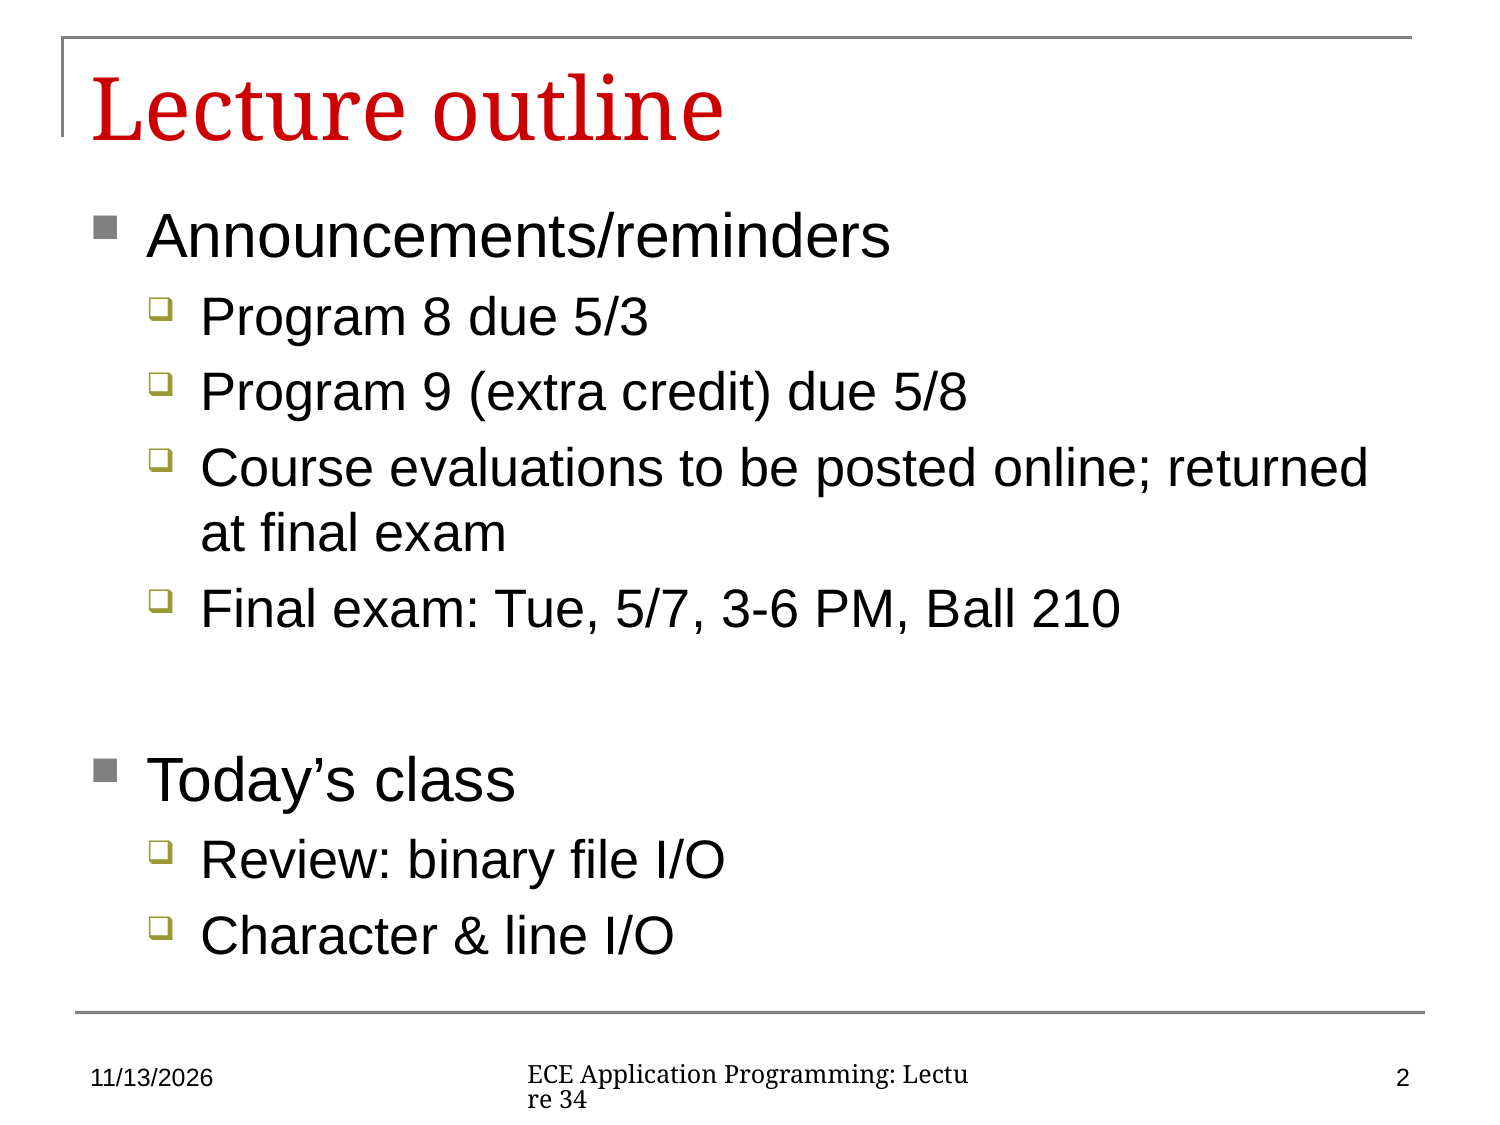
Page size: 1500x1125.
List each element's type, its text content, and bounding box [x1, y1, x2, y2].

title Lecture outline [75, 45, 1425, 163]
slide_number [74, 1023, 426, 1100]
list Announcements/reminders Program 8 due 5/3 Program 9 (extra credit) due 5/8 Course evaluations to be posted online; returned at final exam Final exam: Tue, 5/7, 3-6 PM, Ball 210 Today’s class Review: binary file I/O Character & line I/O [75, 187, 1425, 1006]
footer ECE Application Programming: Lecture 34 [512, 1024, 988, 1101]
slide_number 2 [1074, 1023, 1426, 1100]
